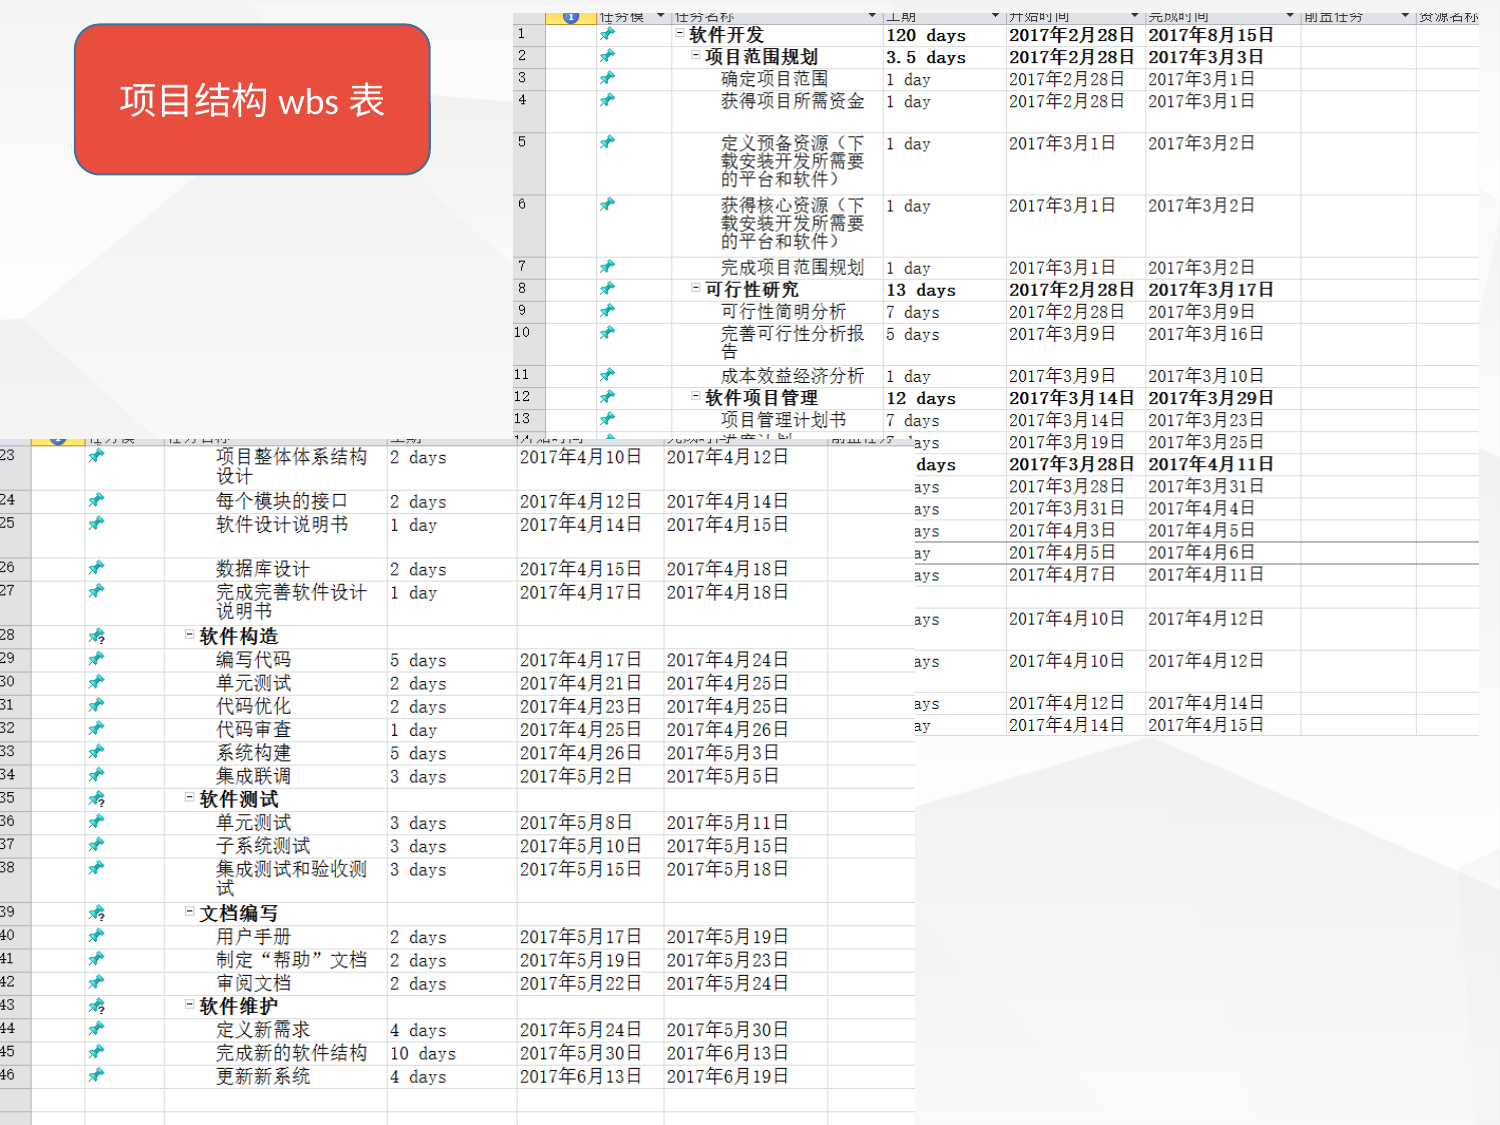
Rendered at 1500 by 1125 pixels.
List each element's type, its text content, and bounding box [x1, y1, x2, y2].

picture [0, 0, 1500, 1125]
text_box 项目结构wbs表 [73, 23, 431, 176]
